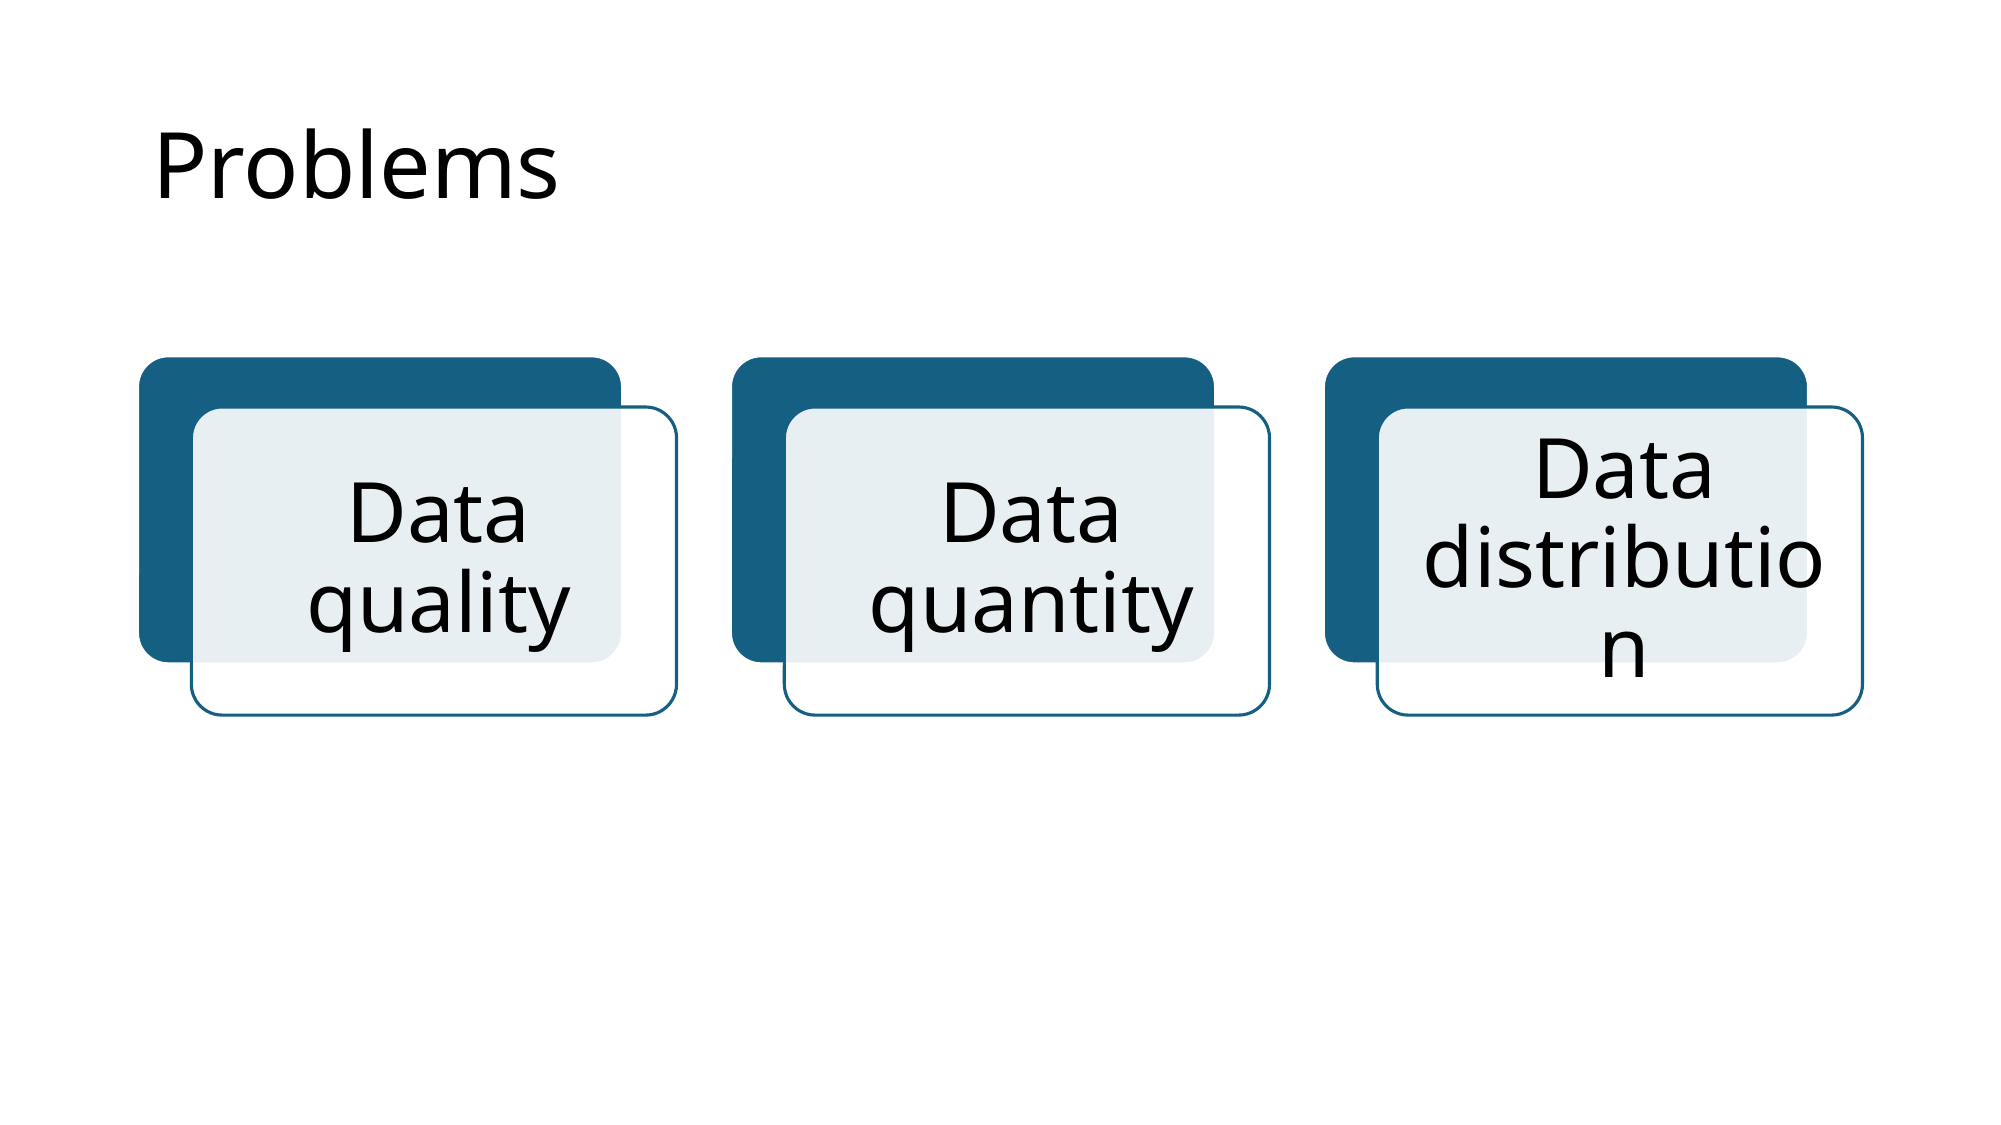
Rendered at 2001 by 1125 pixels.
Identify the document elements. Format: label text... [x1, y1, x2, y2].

title Problems [137, 59, 1863, 278]
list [136, 298, 1863, 772]
